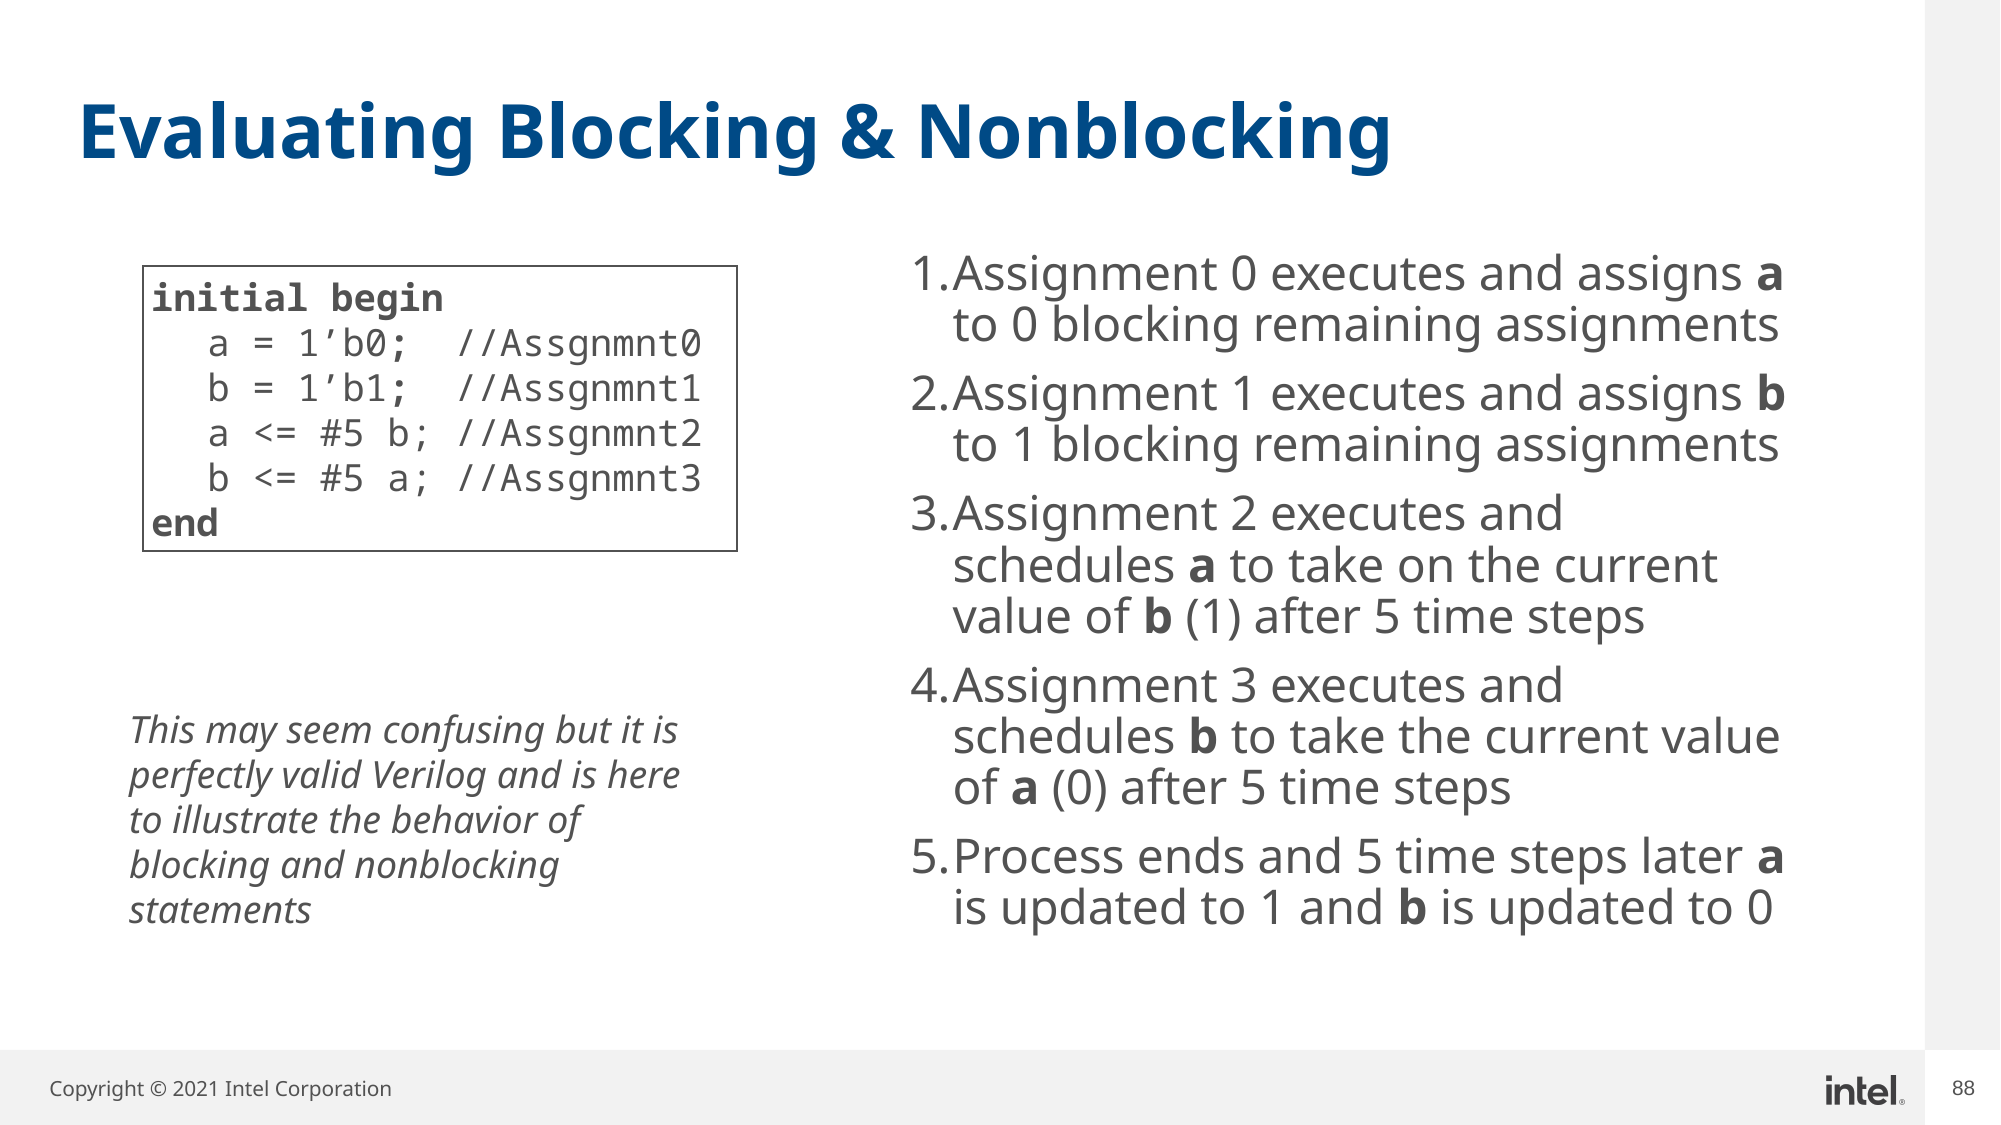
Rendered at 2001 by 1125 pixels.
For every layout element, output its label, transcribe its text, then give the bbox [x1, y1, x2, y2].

picture [1826, 1075, 1905, 1105]
text_box initial begin a = 1’b0; //Assgnmnt0 b = 1’b1; //Assgnmnt1 a <= #5 b; //Assgnmnt2 b <= #5 a; //Assgnmnt3 end [143, 266, 738, 552]
text_box This may seem confusing but it is perfectly valid Verilog and is here to illustrate the behavior of blocking and nonblocking statements [114, 698, 738, 939]
list Assignment 0 executes and assigns a to 0 blocking remaining assignments Assignment 1 executes and assigns b to 1 blocking remaining assignments Assignment 2 executes and schedules a to take on the current value of b (1) after 5 time steps Assignment 3 executes and schedules b to take the current value of a (0) after 5 time steps Process ends and 5 time steps later a is updated to 1 and b is updated to 0 [895, 241, 1808, 967]
title Evaluating Blocking & Nonblocking [62, 36, 1863, 234]
